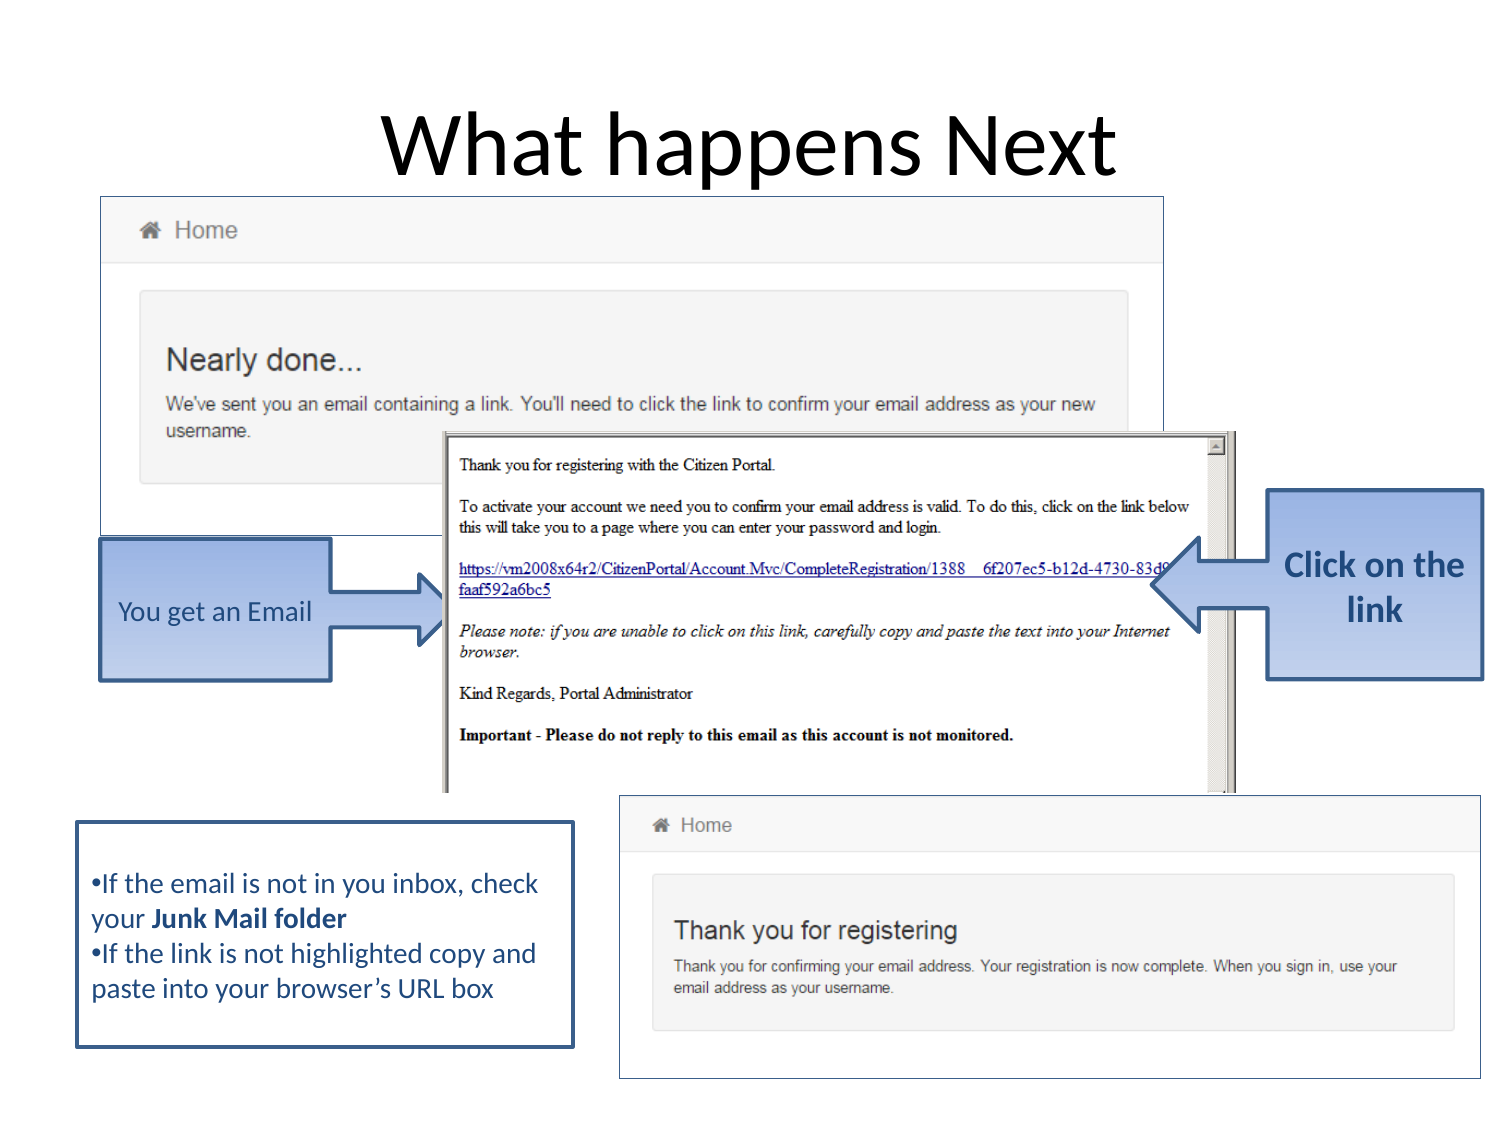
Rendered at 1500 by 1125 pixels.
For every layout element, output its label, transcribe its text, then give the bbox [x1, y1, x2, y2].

text_box If the email is not in you inbox, check your Junk Mail folder If the link is not highlighted copy and paste into your browser’s URL box [75, 820, 575, 1049]
text_box You get an Email [98, 542, 437, 683]
picture [618, 795, 1481, 1079]
text_box Click on the link [1241, 488, 1485, 682]
title What happens Next [75, 45, 1425, 233]
picture [100, 196, 1237, 793]
